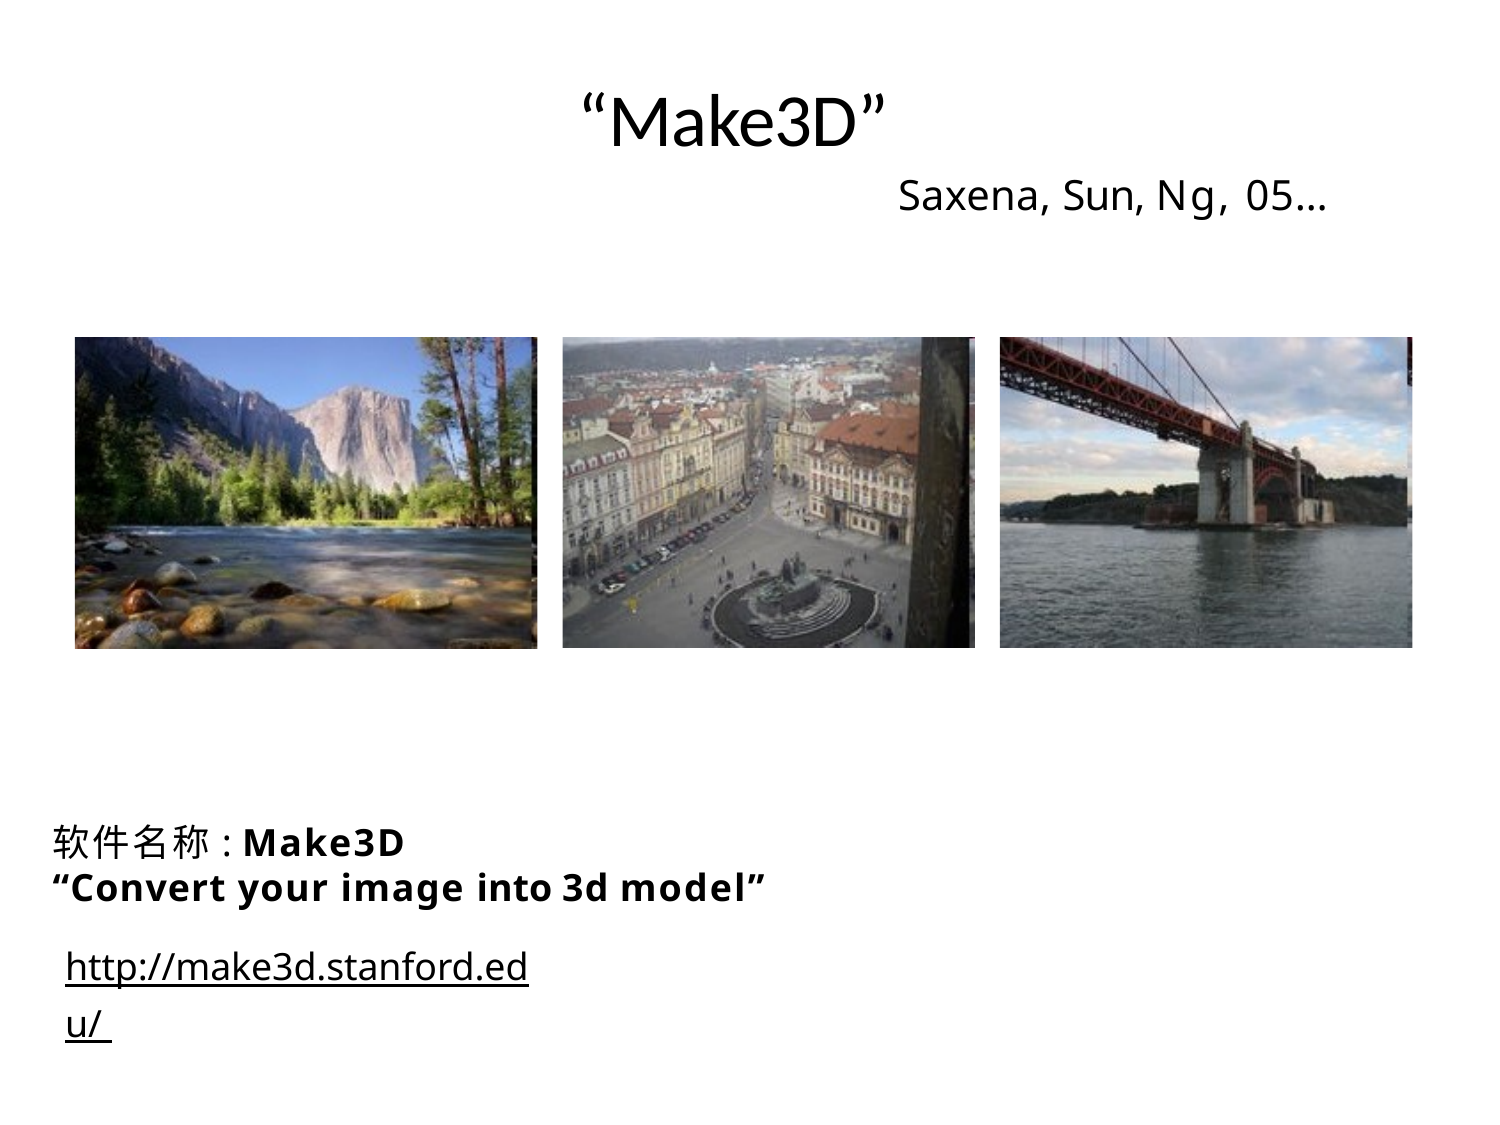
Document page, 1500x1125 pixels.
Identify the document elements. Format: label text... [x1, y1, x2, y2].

text_box [74, 337, 538, 649]
text_box 软件名称: Make3D “Convert your image into 3d model” http://make3d.stanford.edu/ http://make3d.cs.cornell.edu/ [50, 816, 798, 1125]
text_box [999, 337, 1413, 648]
title “Make3D” Saxena, Sun, Ng, 05… [575, 50, 1341, 260]
text_box [562, 337, 975, 648]
